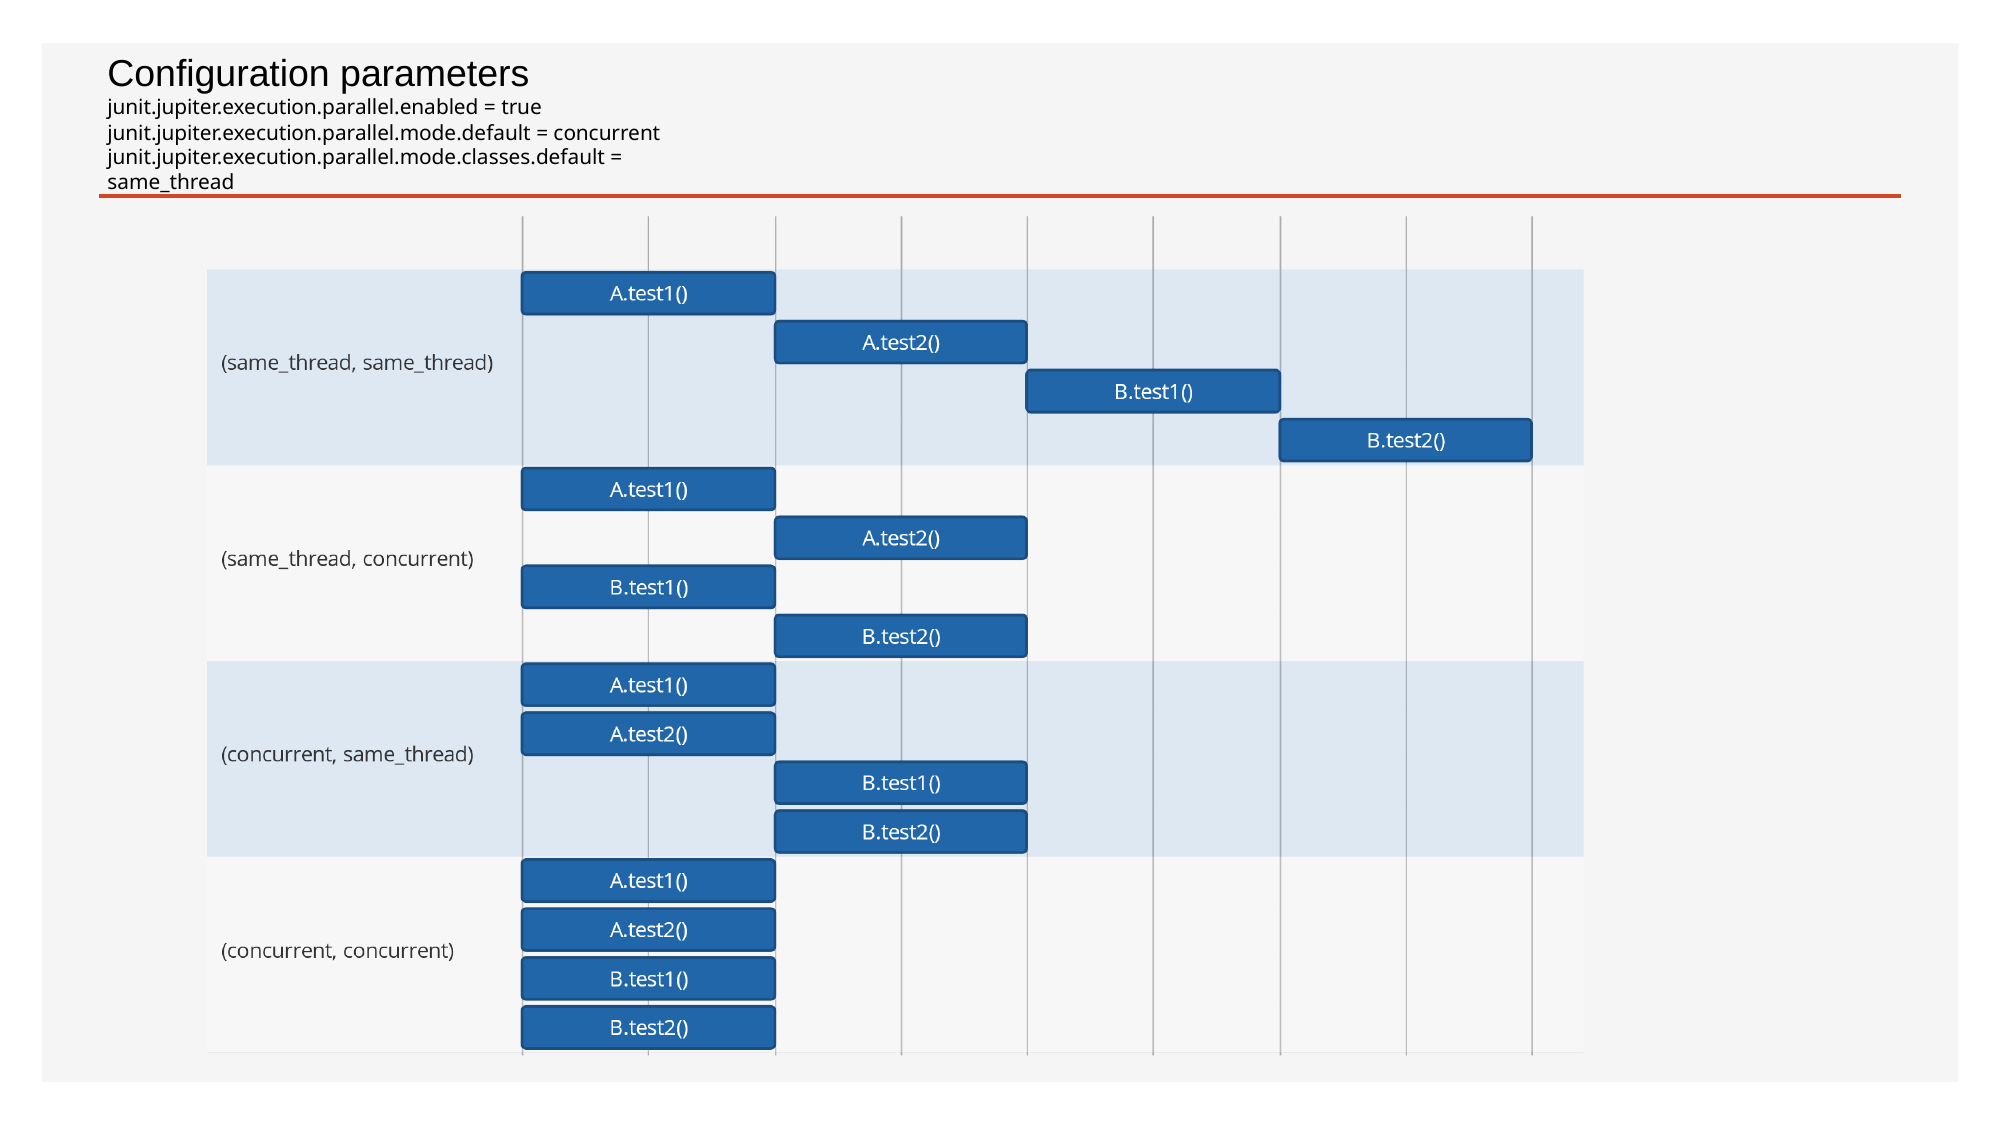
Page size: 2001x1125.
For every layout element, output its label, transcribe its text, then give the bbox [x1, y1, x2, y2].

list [207, 202, 1636, 1125]
title Configuration parameters junit.jupiter.execution.parallel.enabled = true junit.jupiter.execution.parallel.mode.default = concurrent junit.jupiter.execution.parallel.mode.classes.default = same_thread [92, 20, 745, 223]
